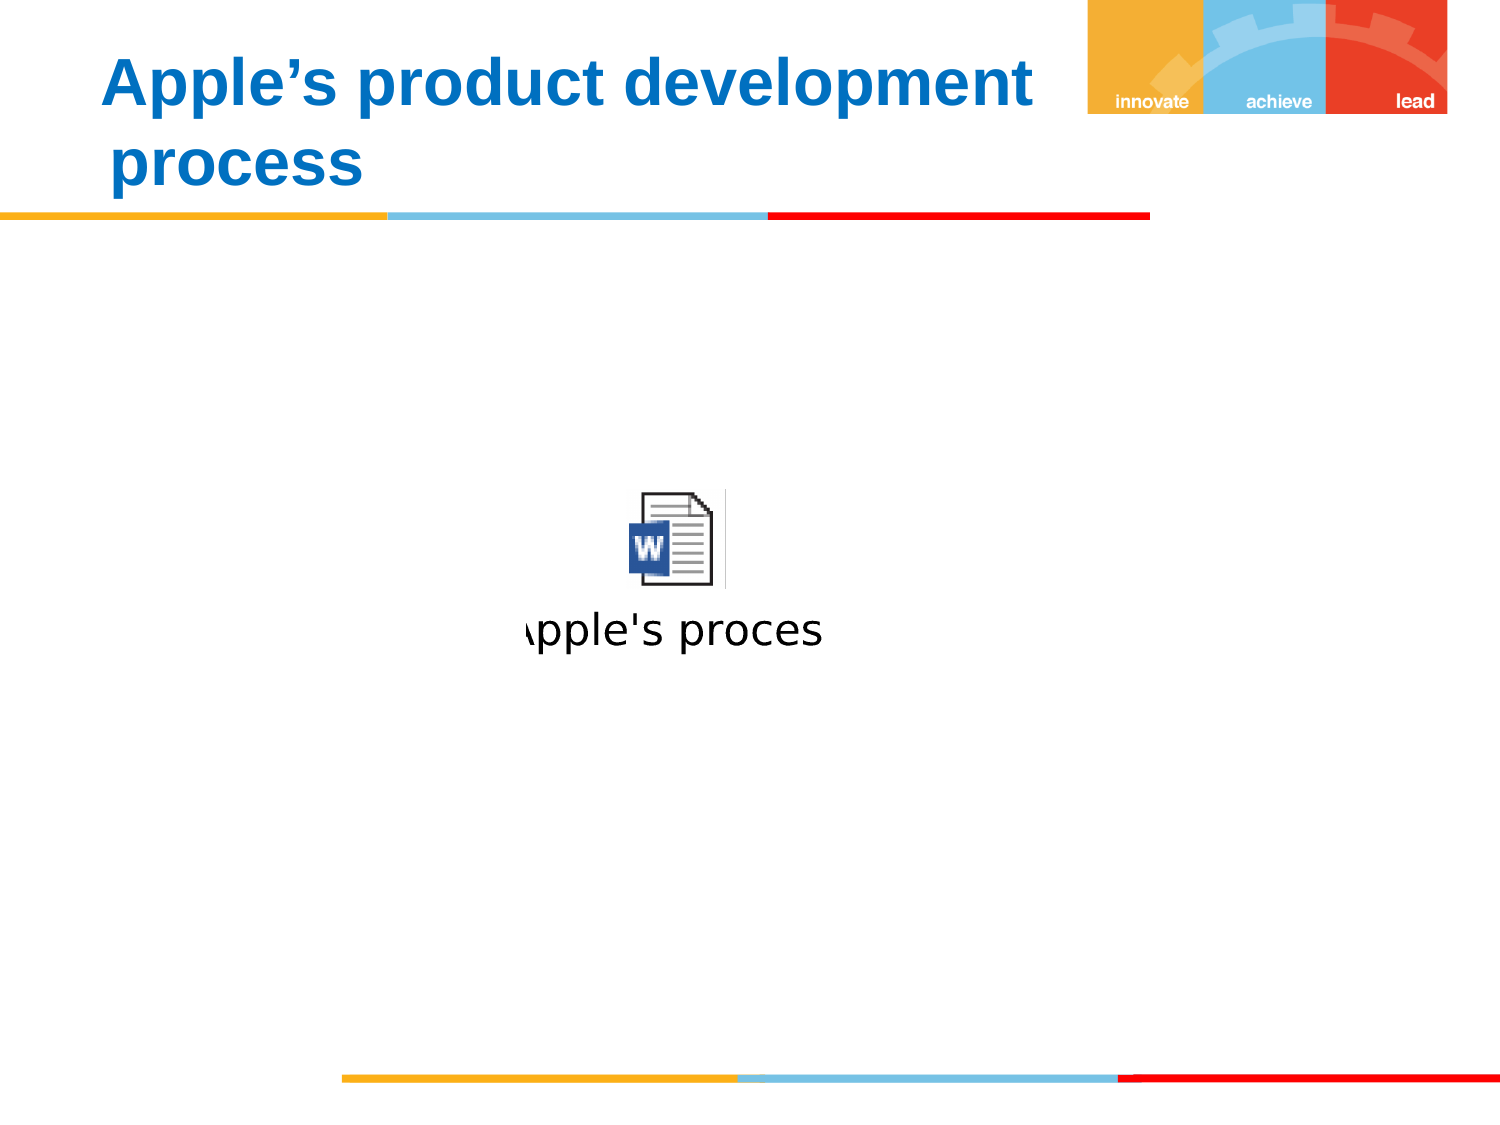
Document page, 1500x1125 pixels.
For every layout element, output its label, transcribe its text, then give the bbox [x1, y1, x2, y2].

list Apple’s product development process [50, 24, 1088, 213]
picture [1087, 0, 1448, 114]
picture [526, 489, 826, 779]
